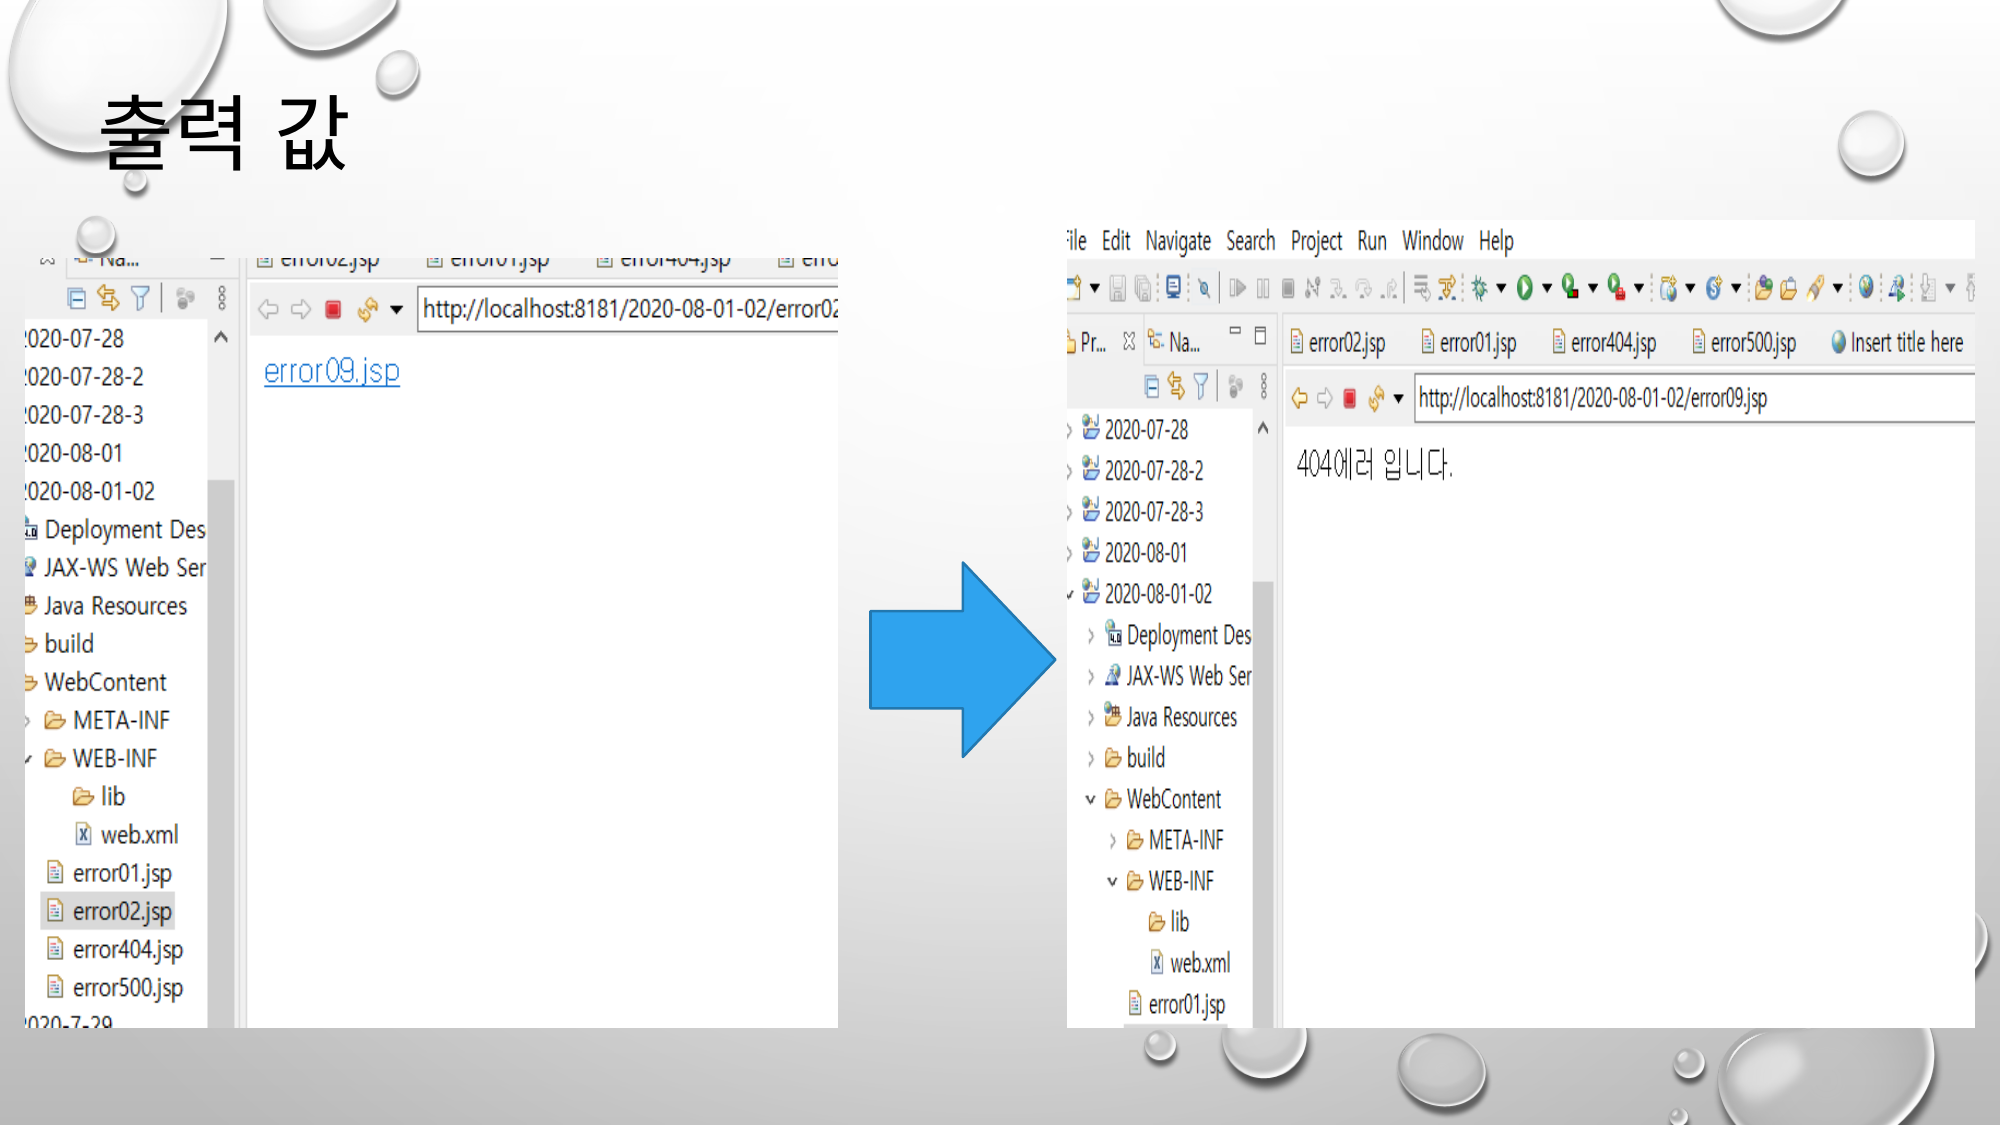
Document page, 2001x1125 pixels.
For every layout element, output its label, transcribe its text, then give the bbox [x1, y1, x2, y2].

picture [0, 0, 2000, 1125]
text_box 출력 값 [83, 74, 1885, 189]
text_box [869, 561, 1057, 759]
